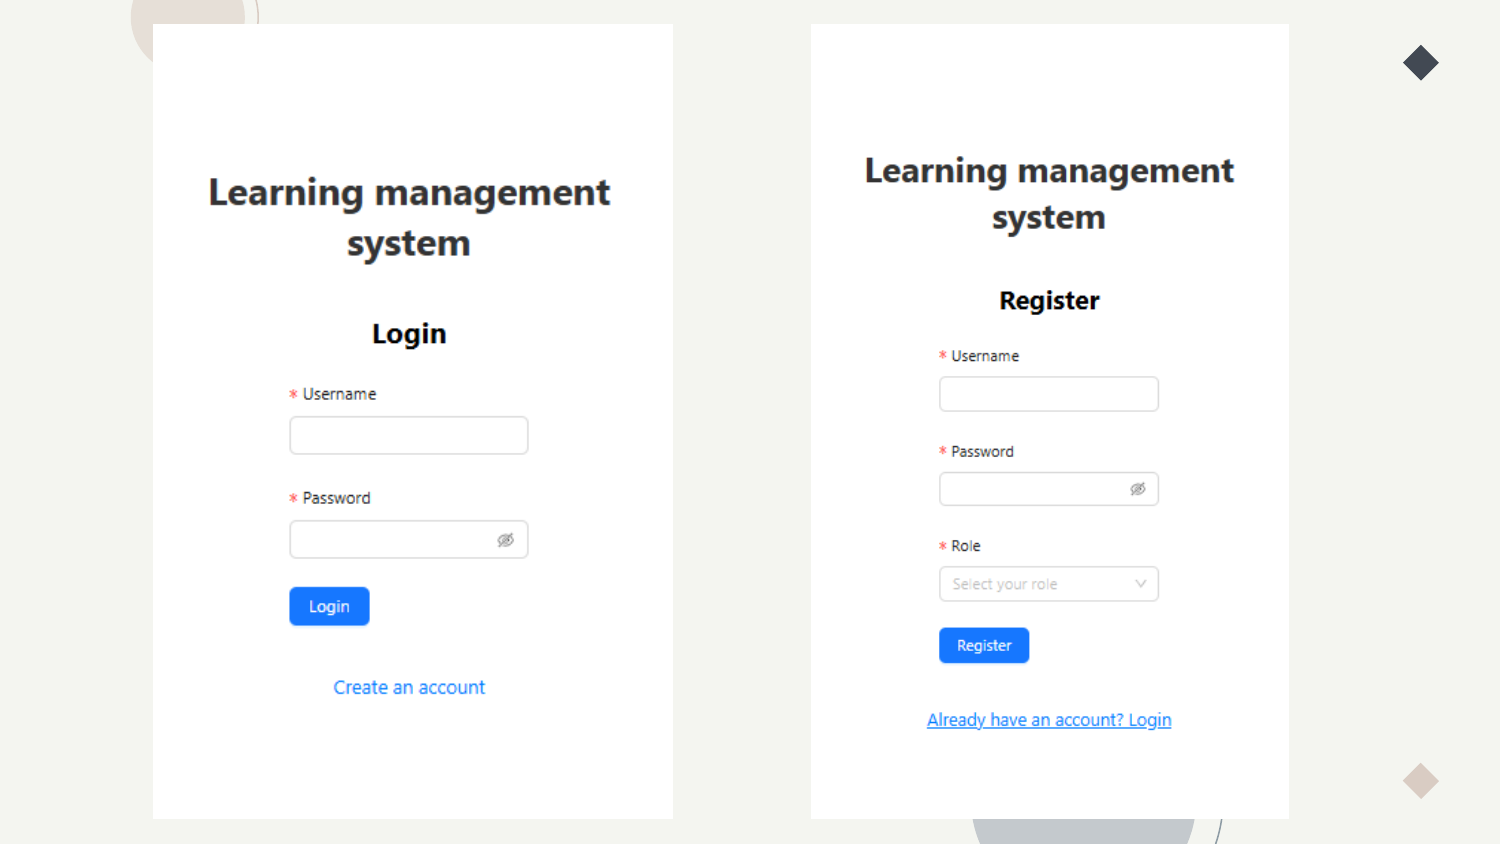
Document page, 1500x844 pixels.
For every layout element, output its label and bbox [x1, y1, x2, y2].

picture [153, 24, 673, 819]
picture [811, 24, 1290, 819]
